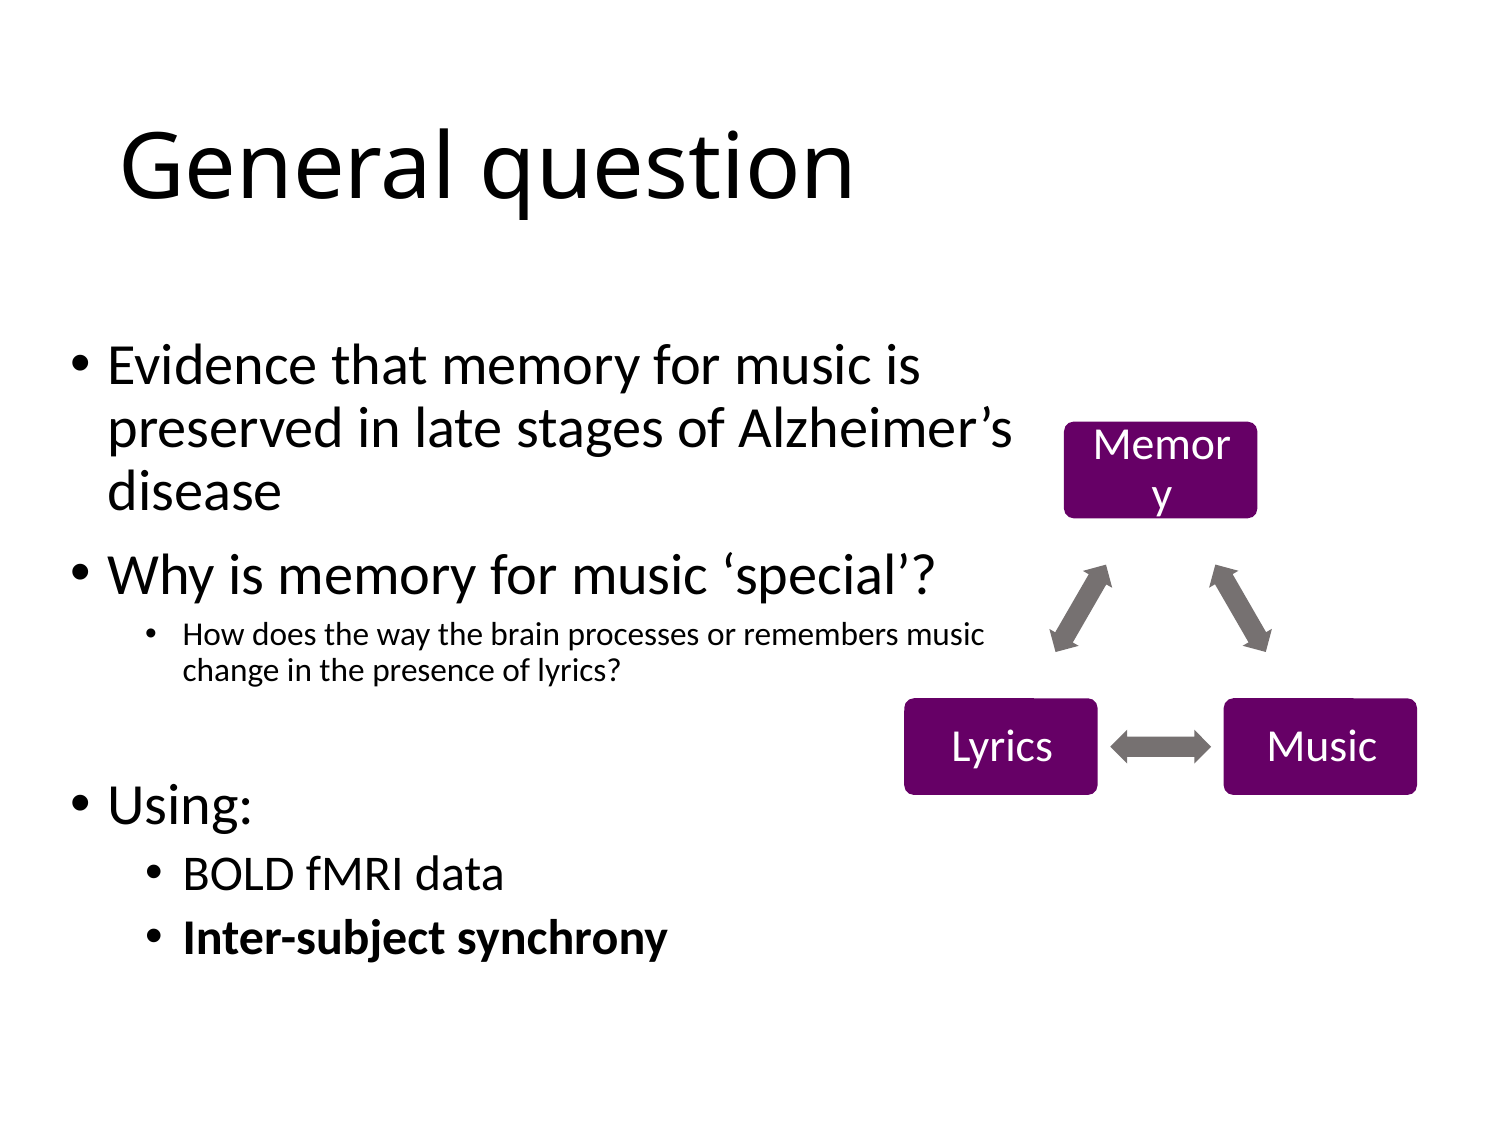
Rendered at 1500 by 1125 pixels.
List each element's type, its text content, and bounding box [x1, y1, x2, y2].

list Evidence that memory for music is preserved in late stages of Alzheimer’s disease Why is memory for music ‘special’? How does the way the brain processes or remembers music change in the presence of lyrics? Using: BOLD fMRI data Inter-subject synchrony [55, 236, 1074, 1063]
title General question [103, 59, 1397, 278]
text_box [815, 421, 1500, 795]
